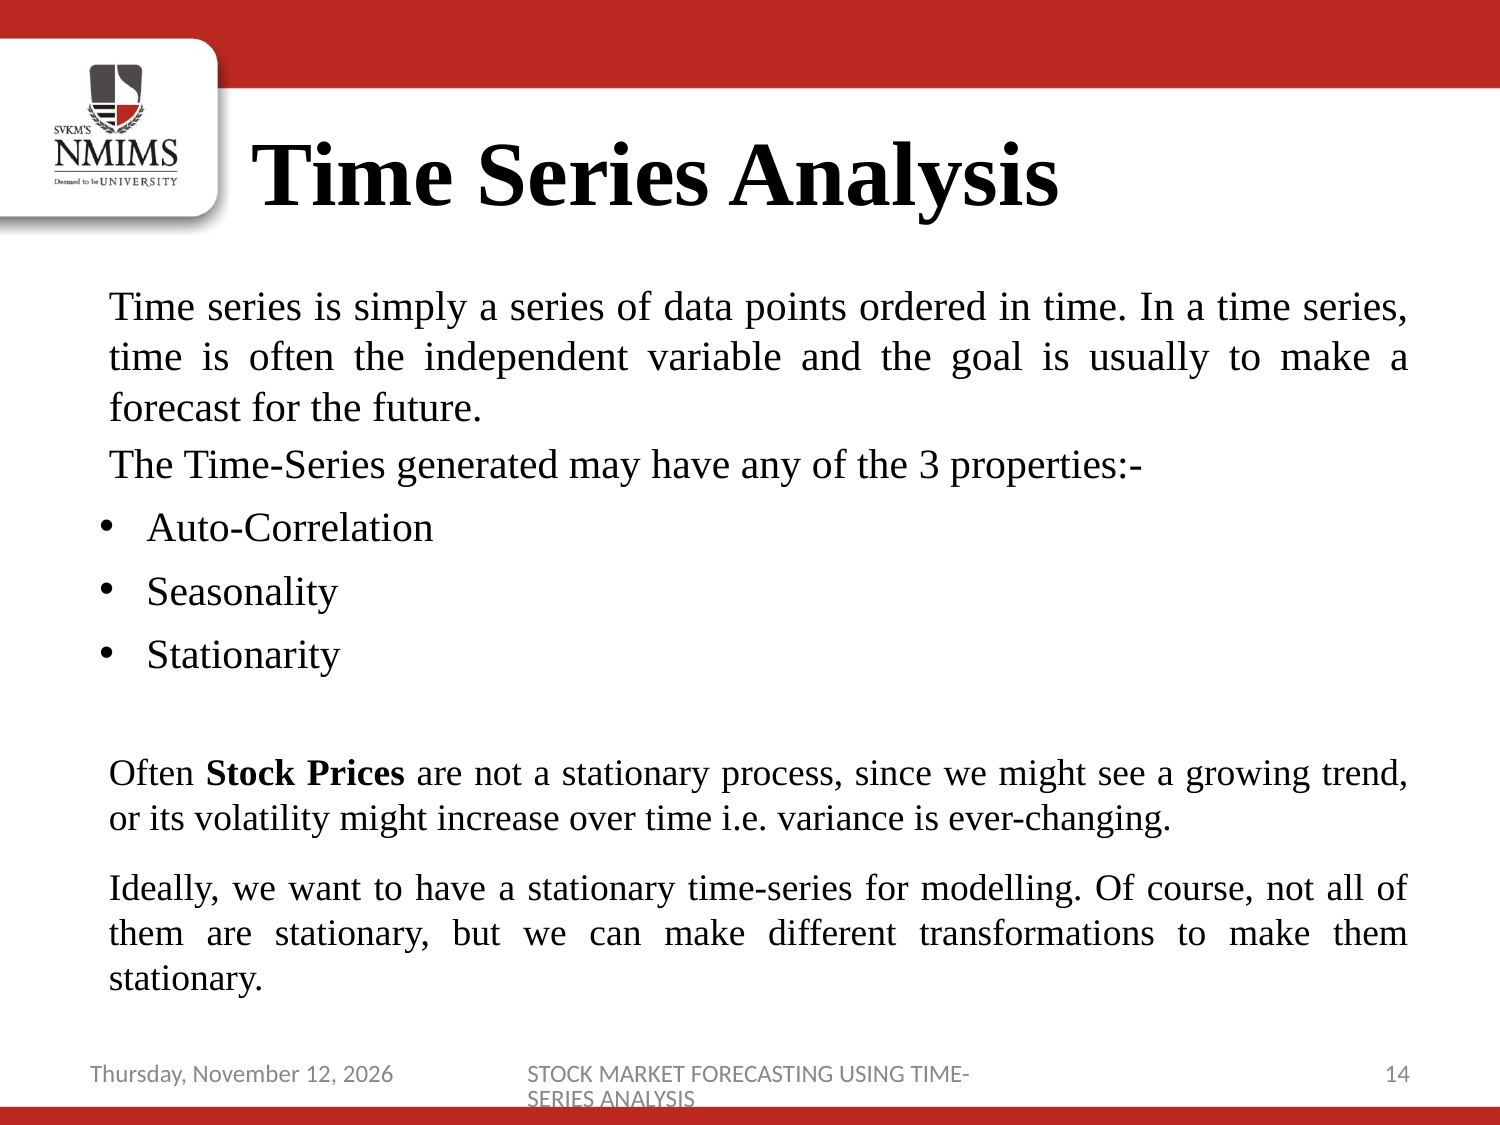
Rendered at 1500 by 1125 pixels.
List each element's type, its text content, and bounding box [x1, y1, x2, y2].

slide_number 14 [1074, 1042, 1425, 1103]
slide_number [75, 1042, 425, 1103]
title Time Series Analysis [50, 75, 1401, 263]
list Time series is simply a series of data points ordered in time. In a time series, time is often the independent variable and the goal is usually to make a forecast for the future. The Time-Series generated may have any of the 3 properties:- Auto-Correlation Seasonality Stationarity Often Stock Prices are not a stationary process, since we might see a growing trend, or its volatility might increase over time i.e. variance is ever-changing. Ideally, we want to have a stationary time-series for modelling. Of course, not all of them are stationary, but we can make different transformations to make them stationary. [75, 271, 1425, 1015]
picture [0, 0, 1500, 1125]
footer STOCK MARKET FORECASTING USING TIME-SERIES ANALYSIS [512, 1042, 988, 1103]
